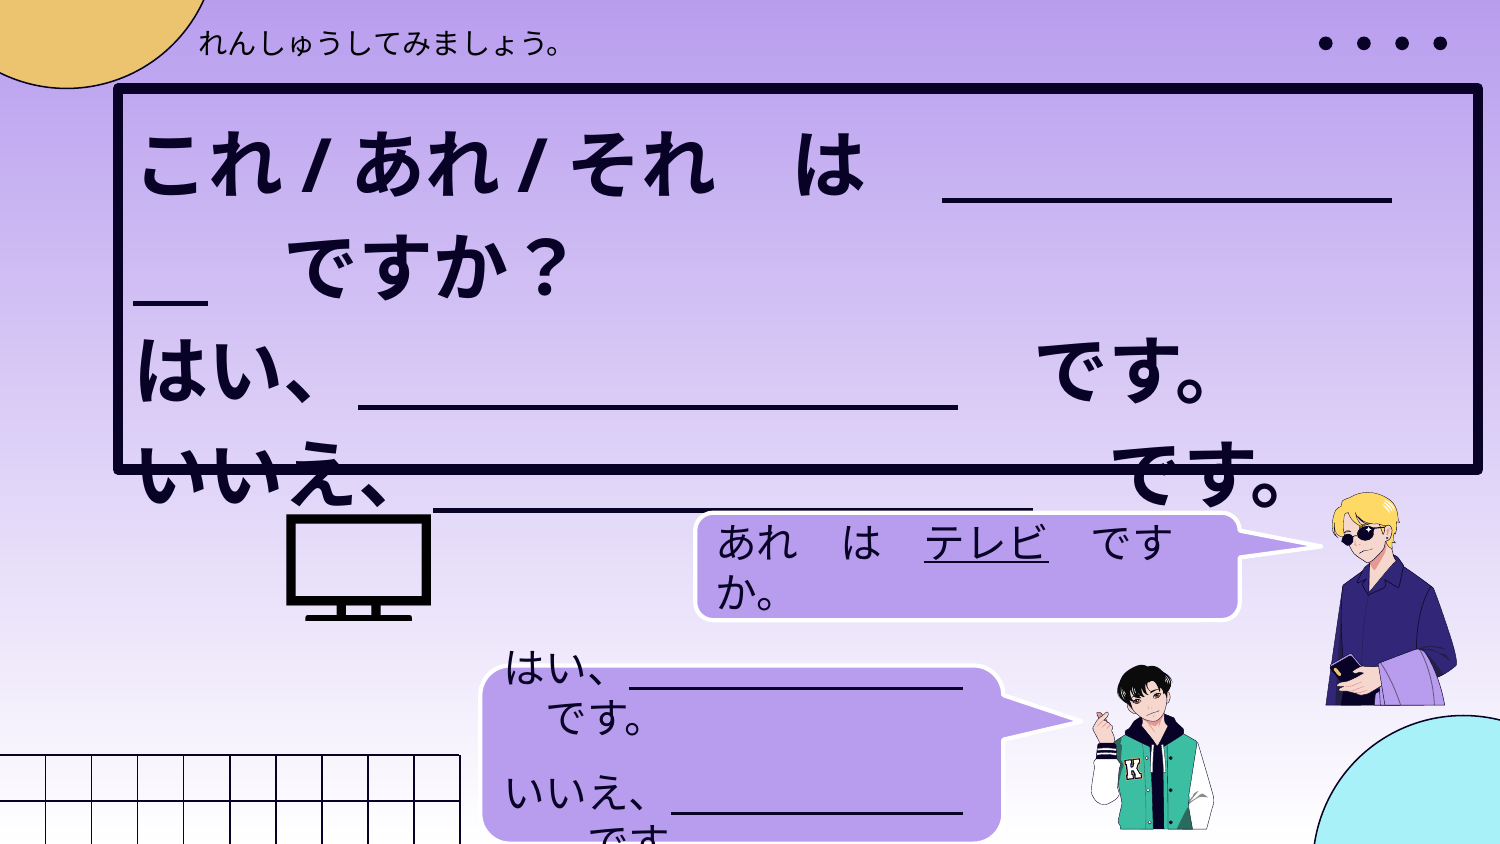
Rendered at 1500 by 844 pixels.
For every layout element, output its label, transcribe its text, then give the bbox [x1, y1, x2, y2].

text_box あれ は テレビ ですか。 [693, 510, 1320, 623]
text_box はい、 です。 いいえ、 です。 [478, 663, 1084, 844]
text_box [1090, 664, 1215, 830]
text_box れんしゅうしてみましょう。 [184, 17, 1004, 68]
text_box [1325, 491, 1459, 706]
title これ/あれ/それ は ですか？ はい、 です。 いいえ、 です。 [118, 88, 1478, 470]
picture [283, 492, 434, 643]
